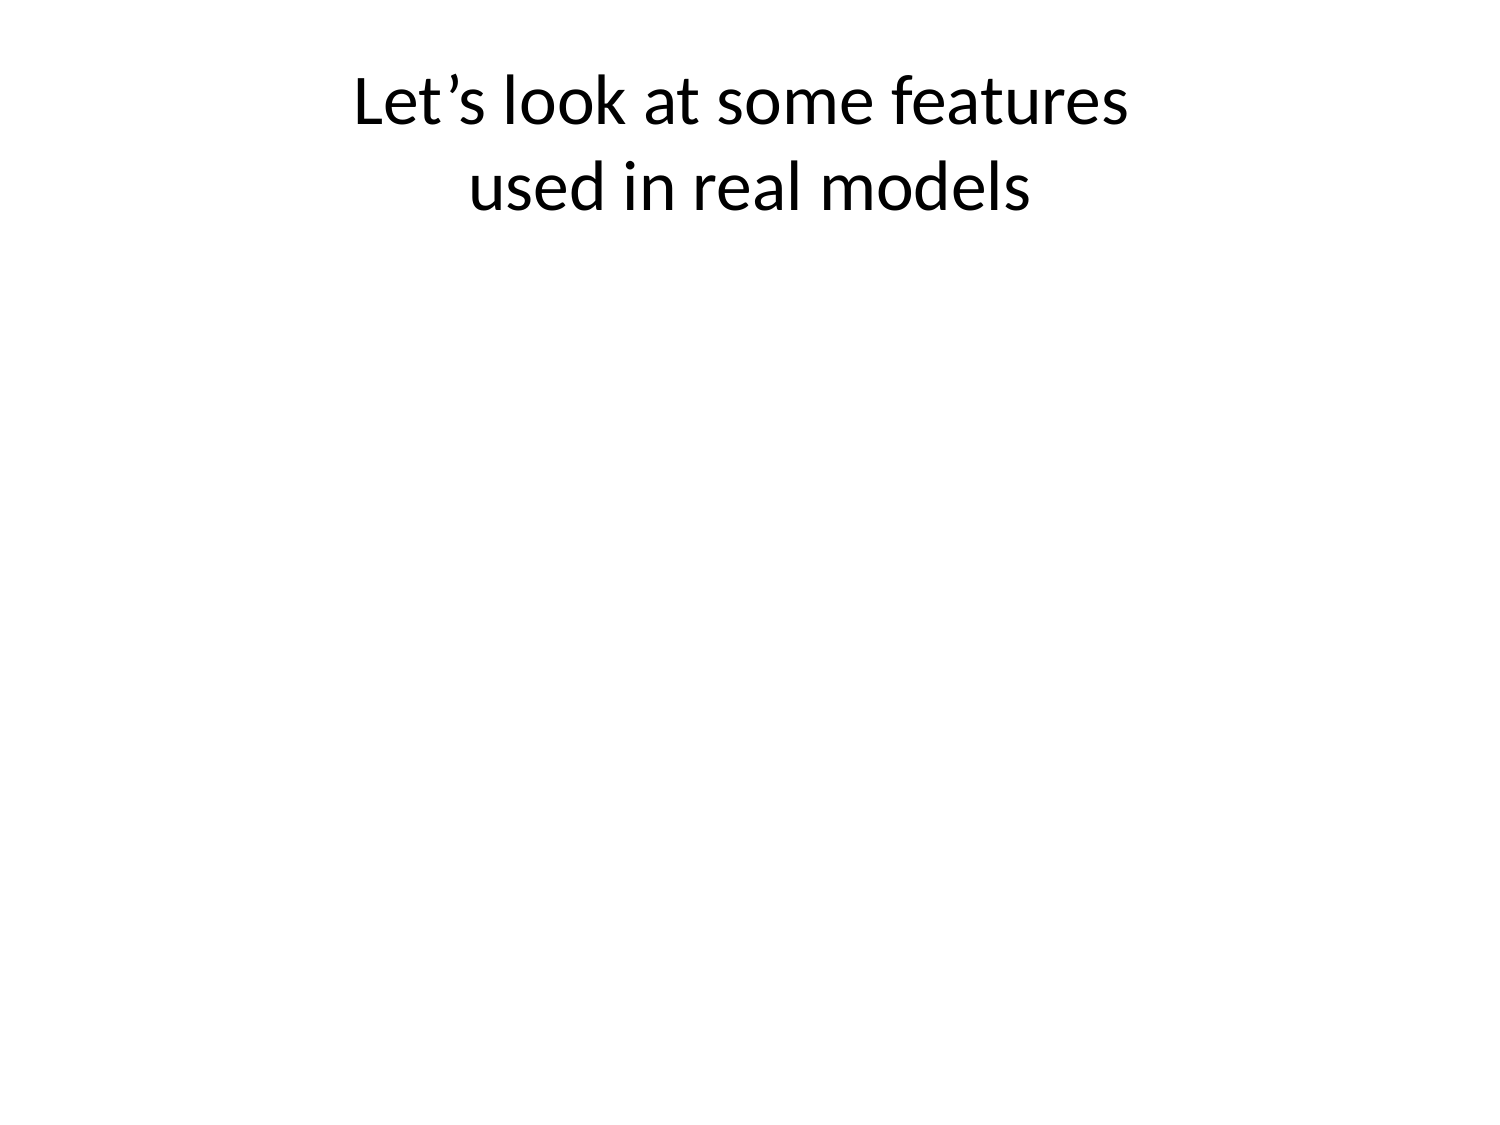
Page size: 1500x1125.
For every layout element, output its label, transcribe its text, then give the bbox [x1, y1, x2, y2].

title Let’s look at some features used in real models [75, 45, 1425, 233]
